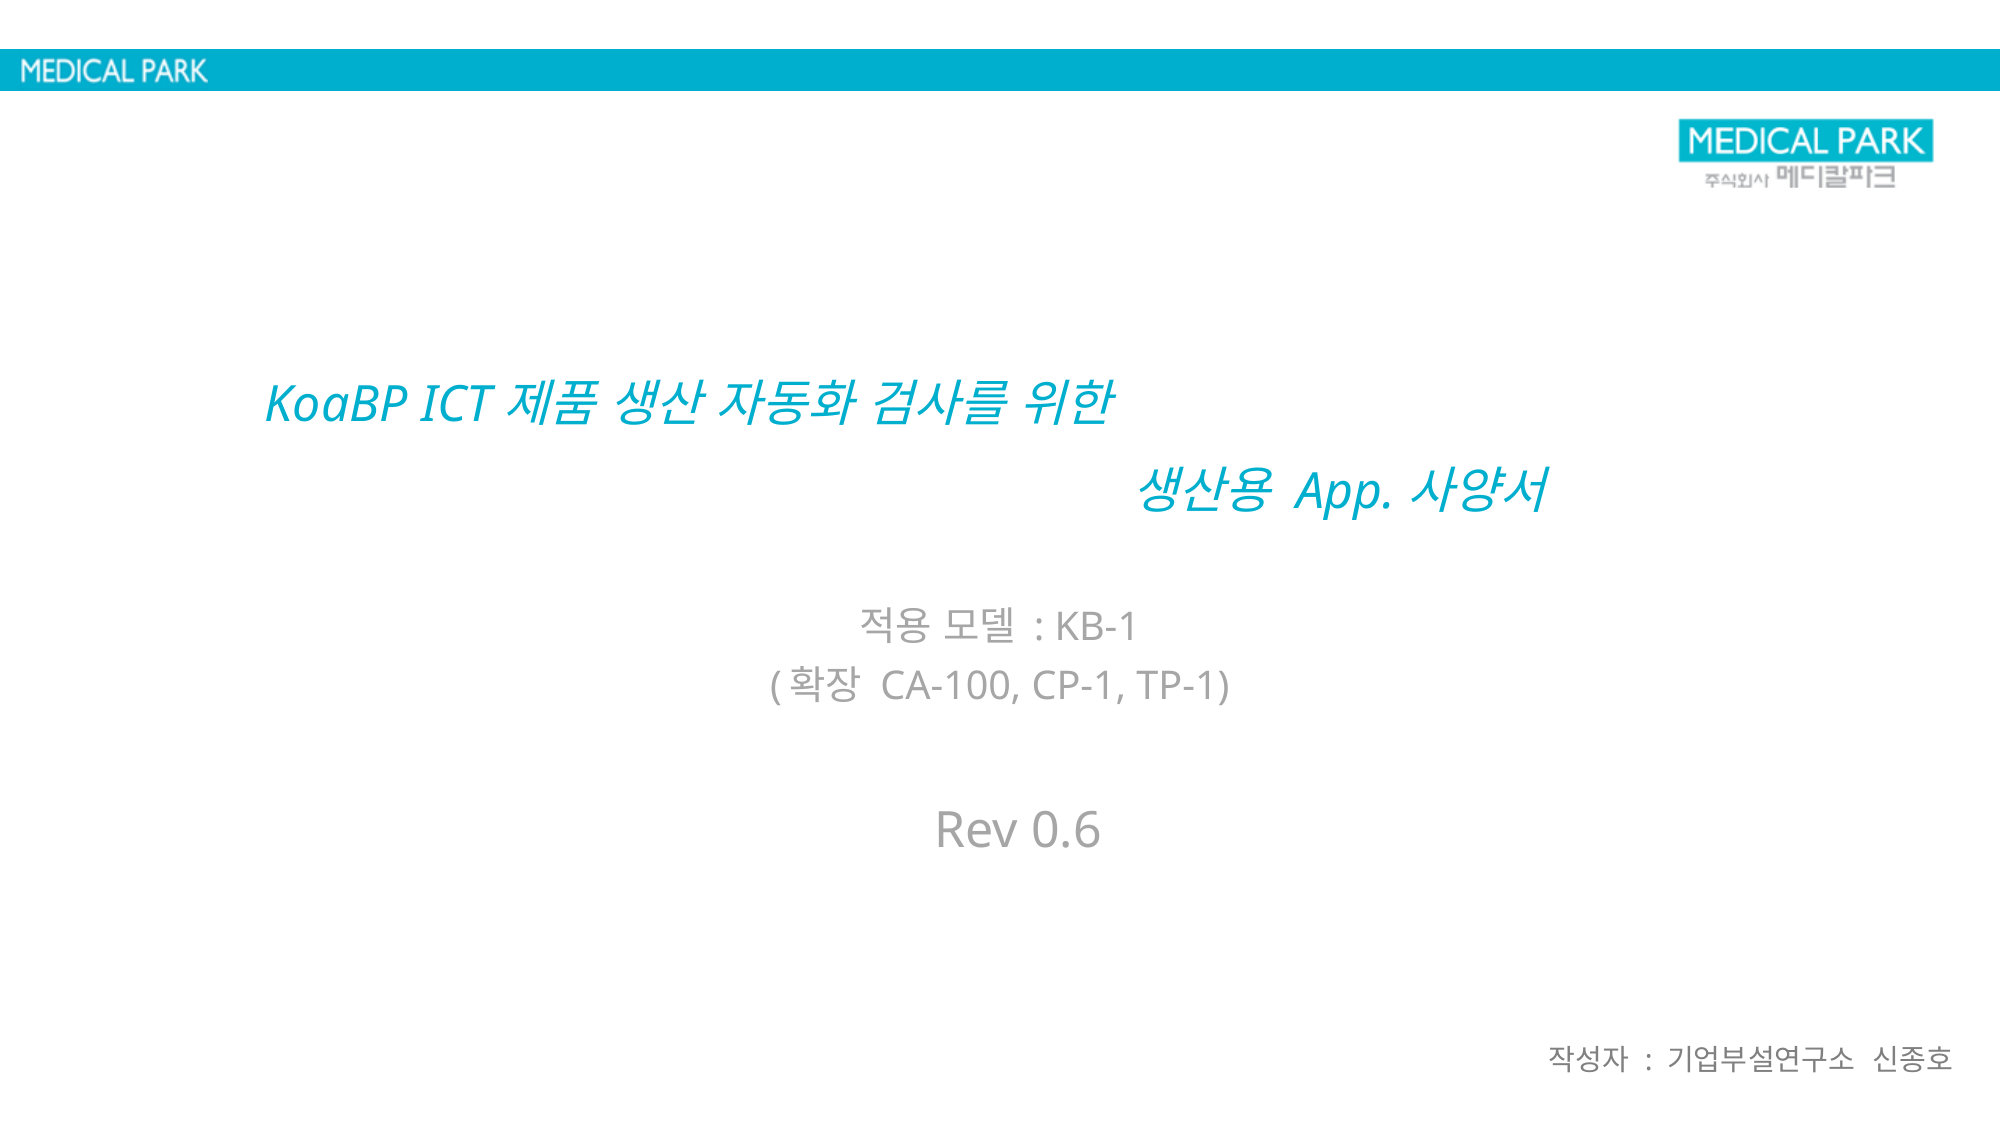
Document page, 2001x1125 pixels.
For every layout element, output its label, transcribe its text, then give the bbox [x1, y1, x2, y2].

picture [20, 53, 208, 90]
text_box Rev 0.6 [754, 772, 1282, 890]
title KoaBP ICT제품 생산 자동화 검사를 위한 생산용 App.사양서 [249, 332, 1750, 527]
text_box 작성자 : 기업부설연구소 신종호 [1308, 1033, 1969, 1085]
subtitle 적용 모델 : KB-1 (확장 CA-100, CP-1, TP-1) [249, 599, 1750, 717]
picture [1674, 112, 1941, 195]
